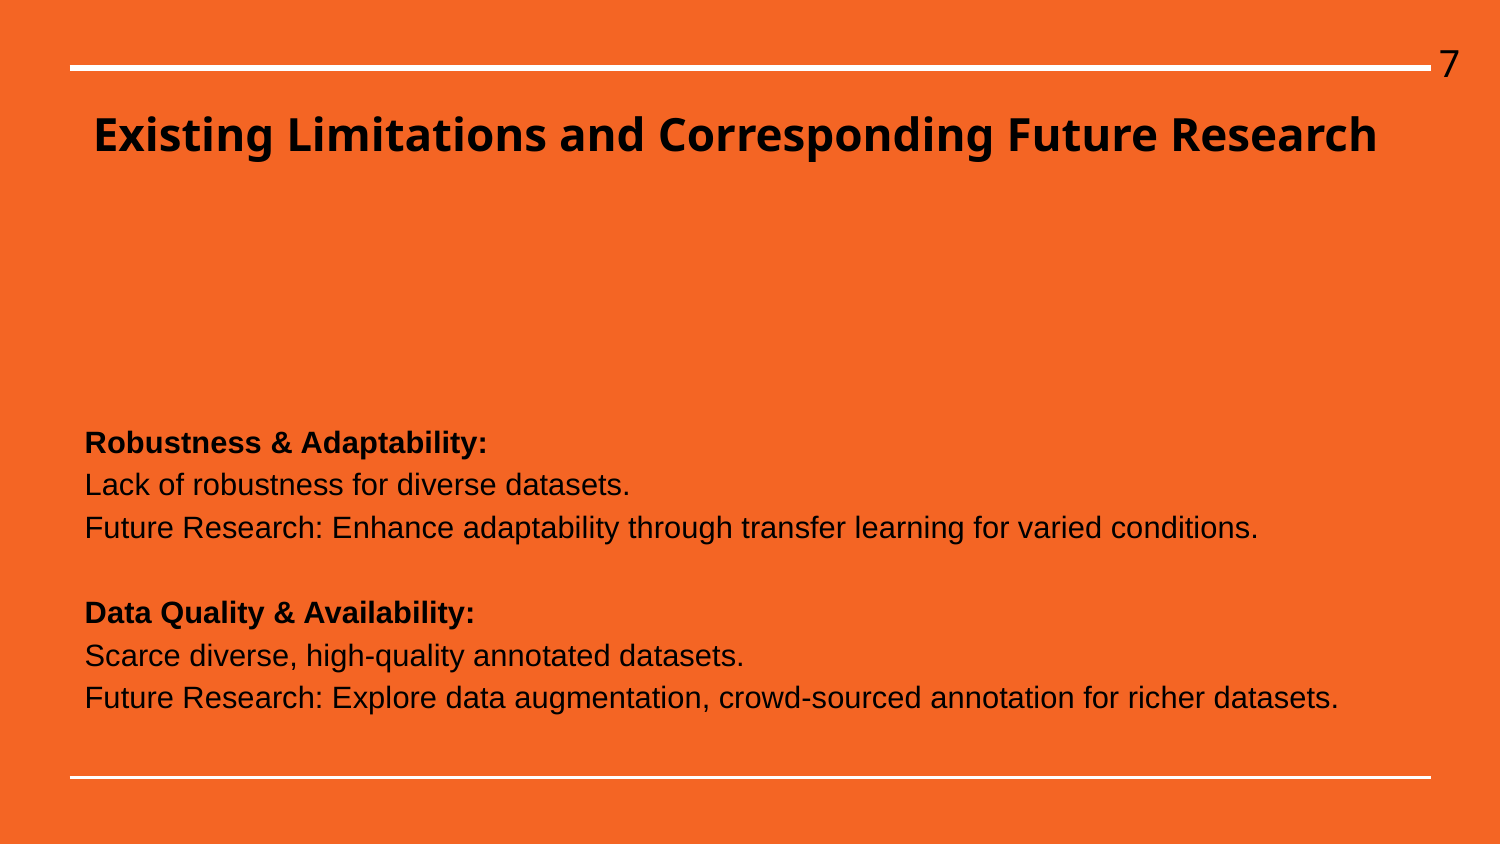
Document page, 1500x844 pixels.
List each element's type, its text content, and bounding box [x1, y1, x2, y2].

text_box Existing Limitations and Corresponding Future Research [77, 90, 1423, 193]
title Robustness & Adaptability: Lack of robustness for diverse datasets. Future Research: Enhance adaptability through transfer learning for varied conditions. Data Quality & Availability: Scarce diverse, high-quality annotated datasets. Future Research: Explore data augmentation, crowd-sourced annotation for richer datasets. [69, 317, 1431, 740]
text_box 7 [1423, 24, 1500, 102]
